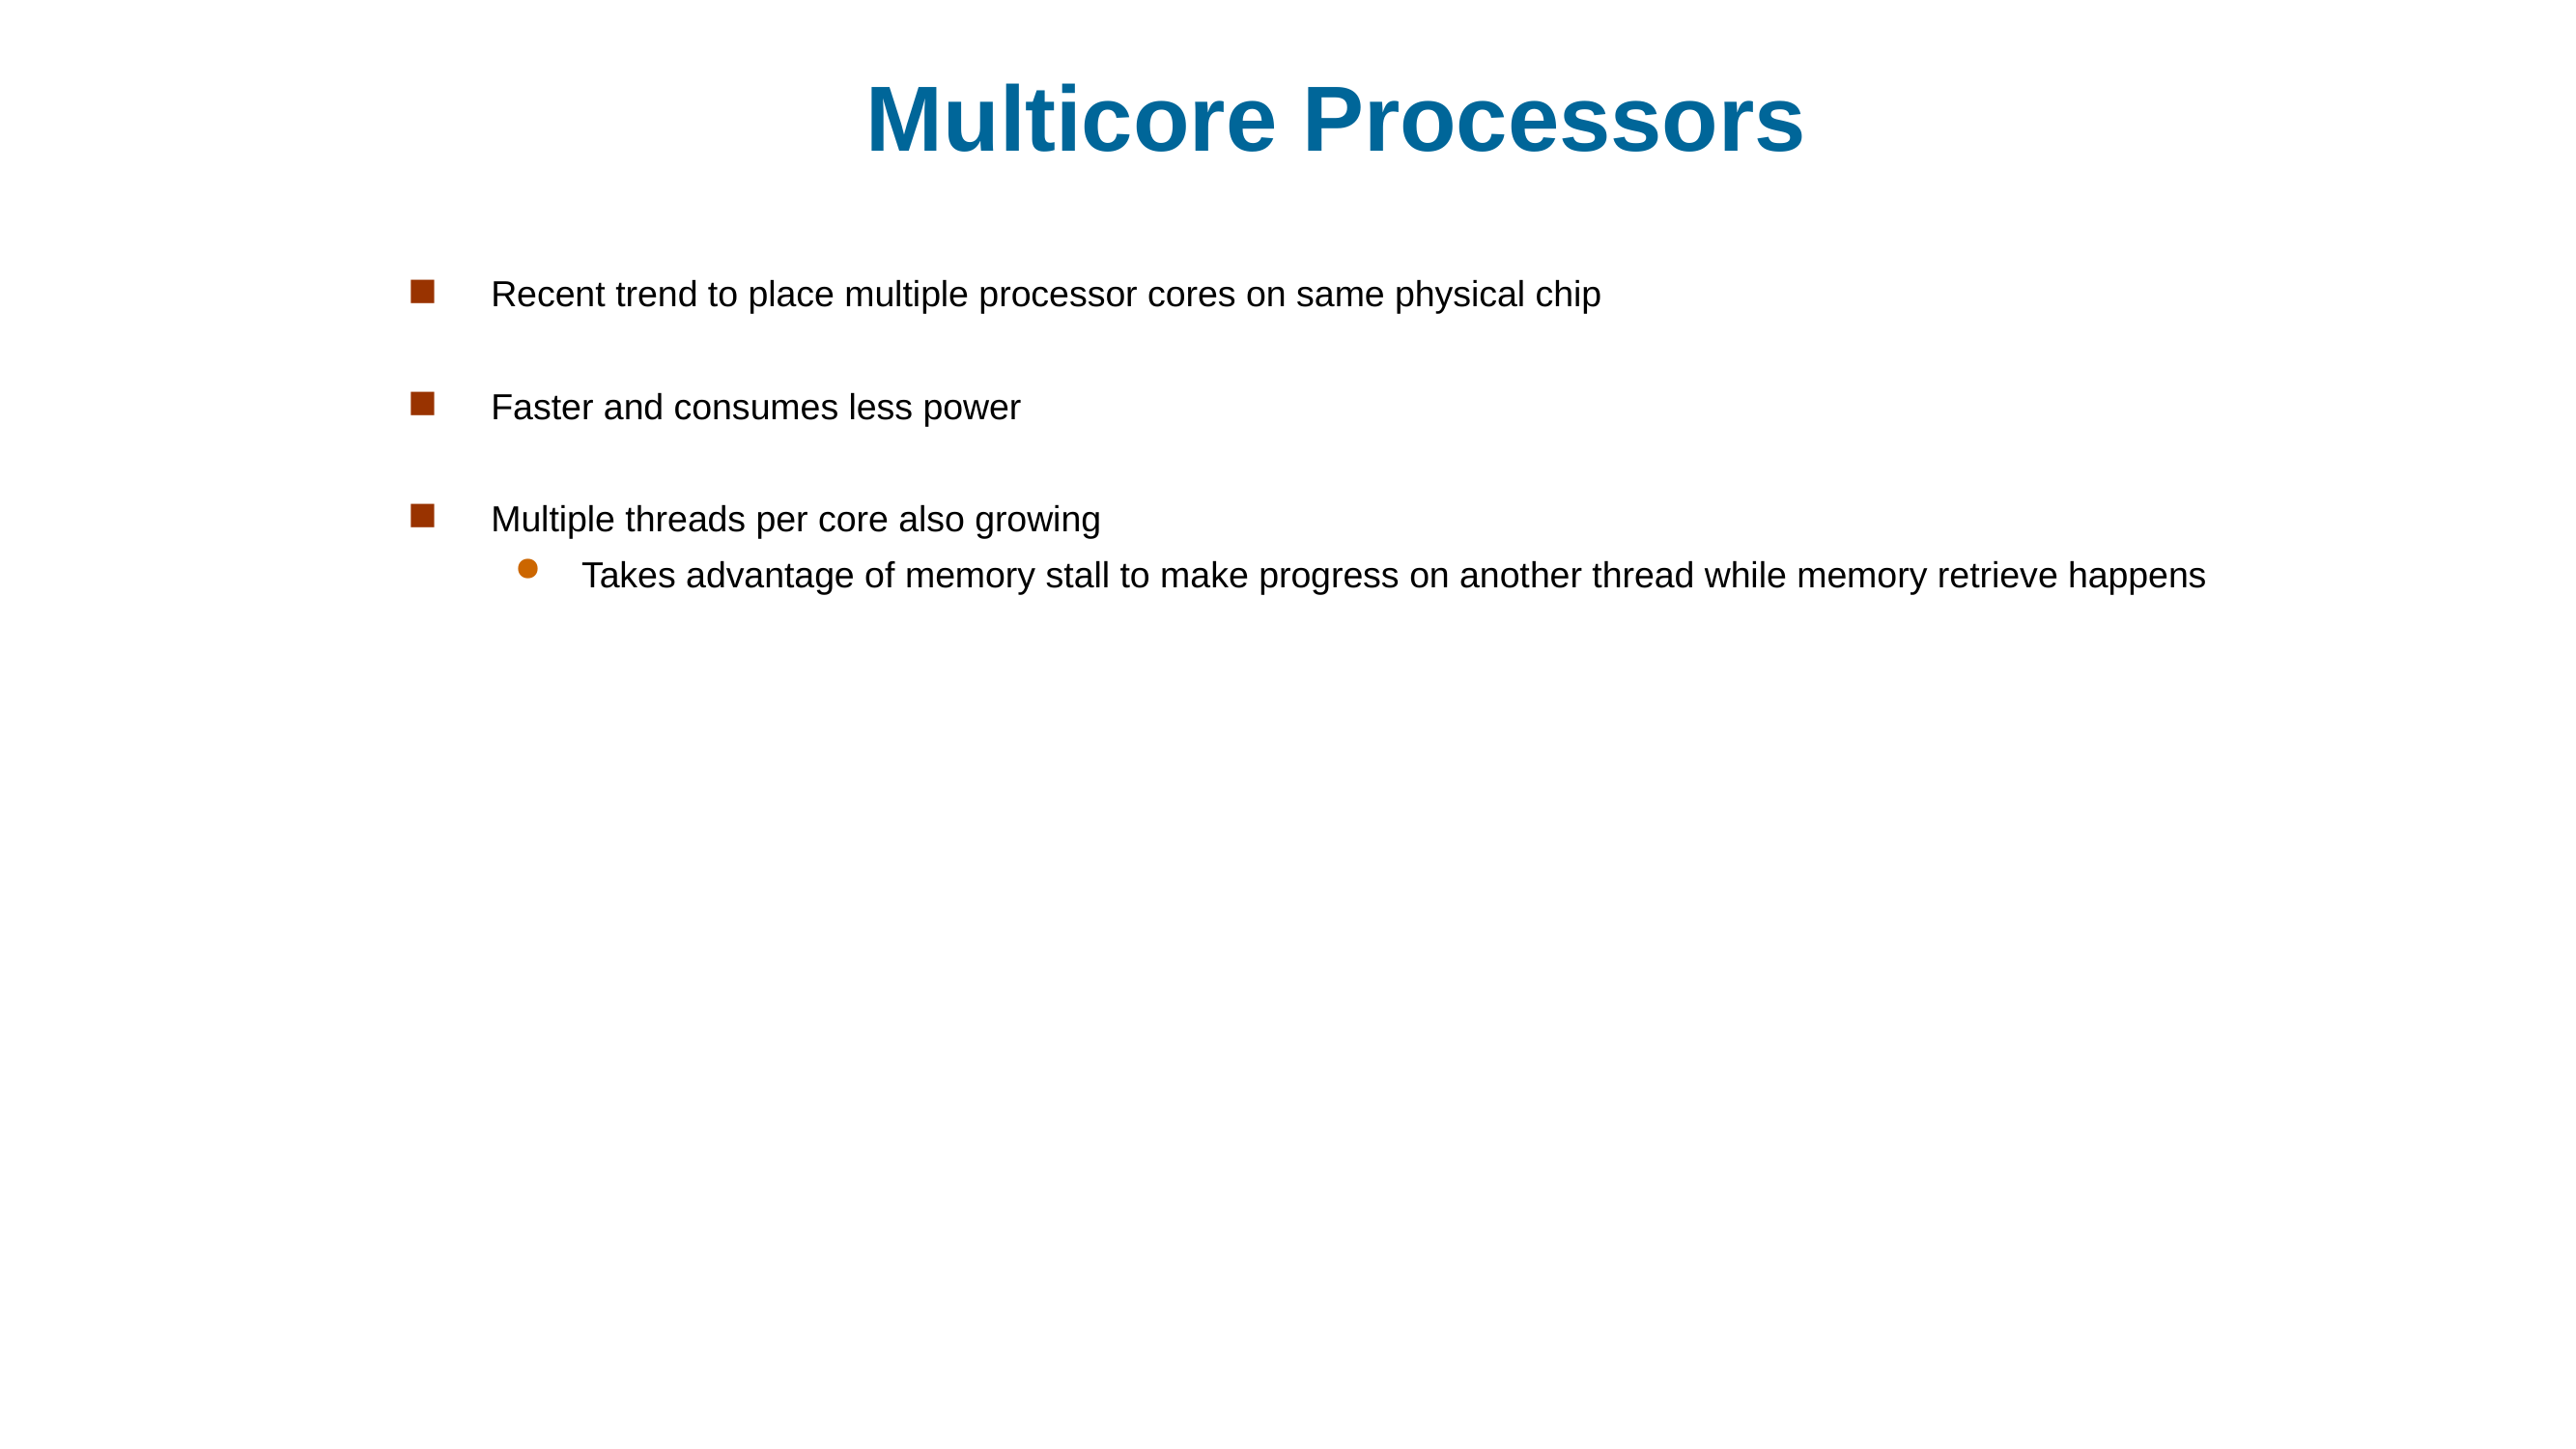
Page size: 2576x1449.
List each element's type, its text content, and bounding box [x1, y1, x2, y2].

title Multicore Processors [407, 58, 2267, 181]
list Recent trend to place multiple processor cores on same physical chip Faster and consumes less power Multiple threads per core also growing Takes advantage of memory stall to make progress on another thread while memory retrieve happens [392, 260, 2231, 1218]
